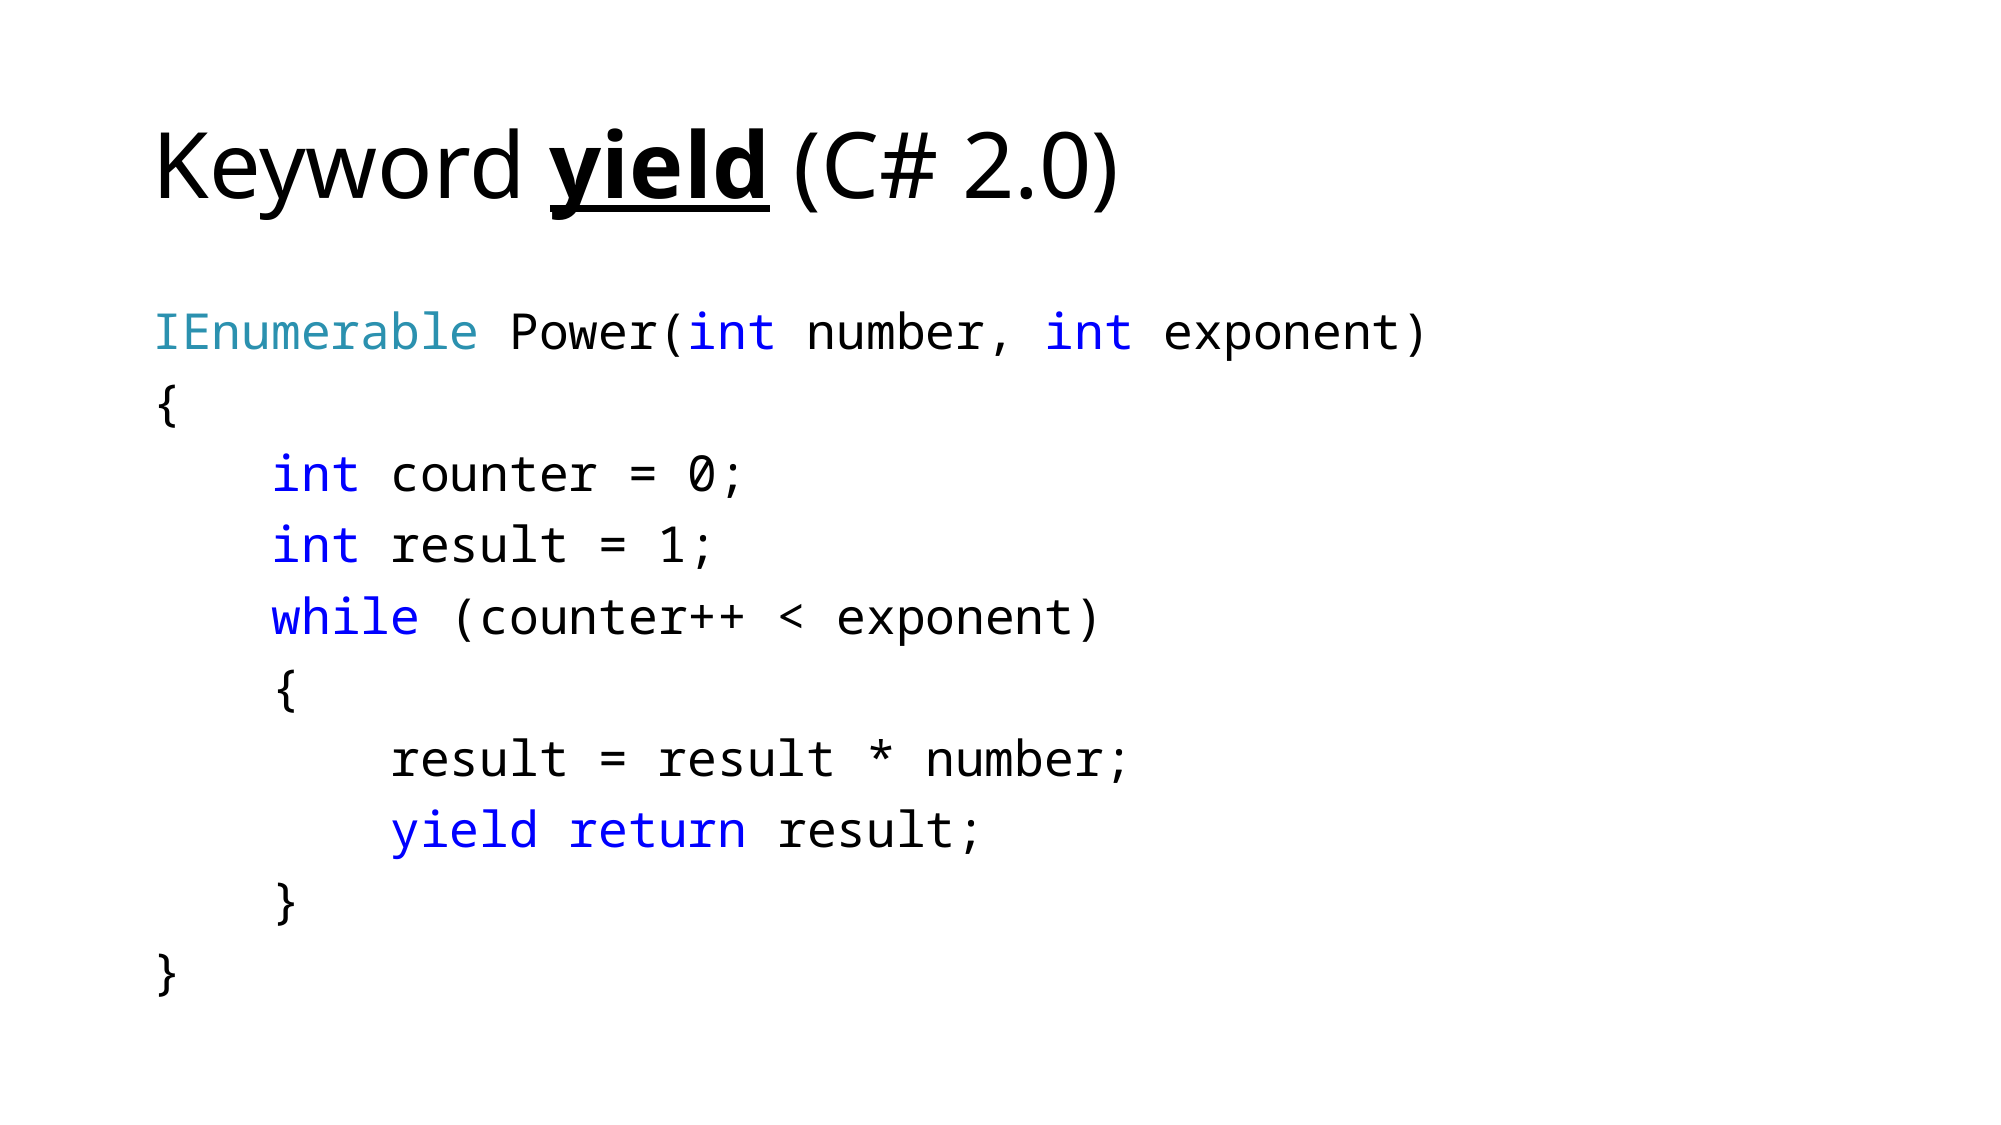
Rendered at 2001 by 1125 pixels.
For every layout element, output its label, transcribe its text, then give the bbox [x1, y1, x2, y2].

list IEnumerable Power(int number, int exponent) { int counter = 0; int result = 1; while (counter++ < exponent) { result = result * number; yield return result; } } [137, 299, 1863, 1014]
title Keyword yield (C# 2.0) [137, 59, 1863, 278]
